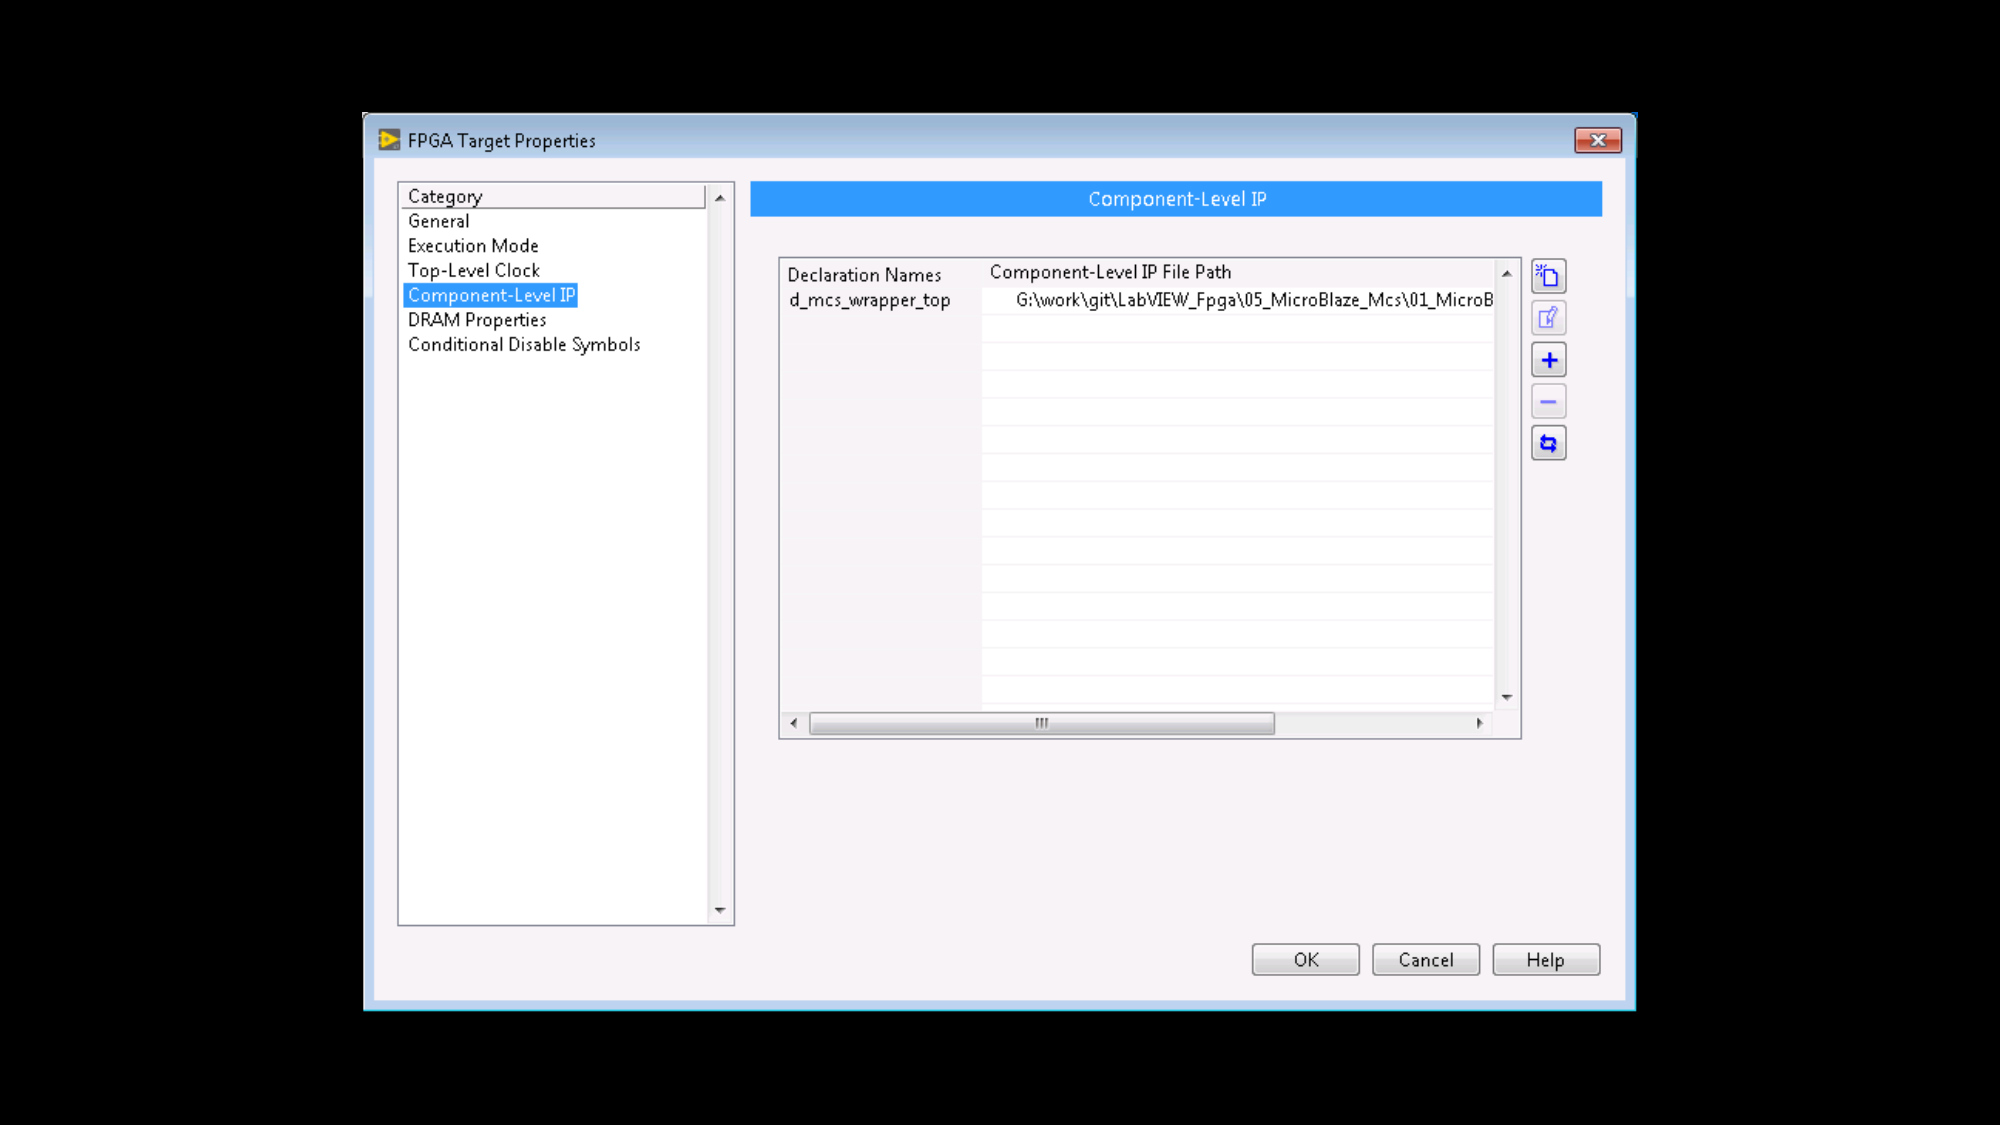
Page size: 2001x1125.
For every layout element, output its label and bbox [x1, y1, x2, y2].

picture [362, 112, 1638, 1013]
